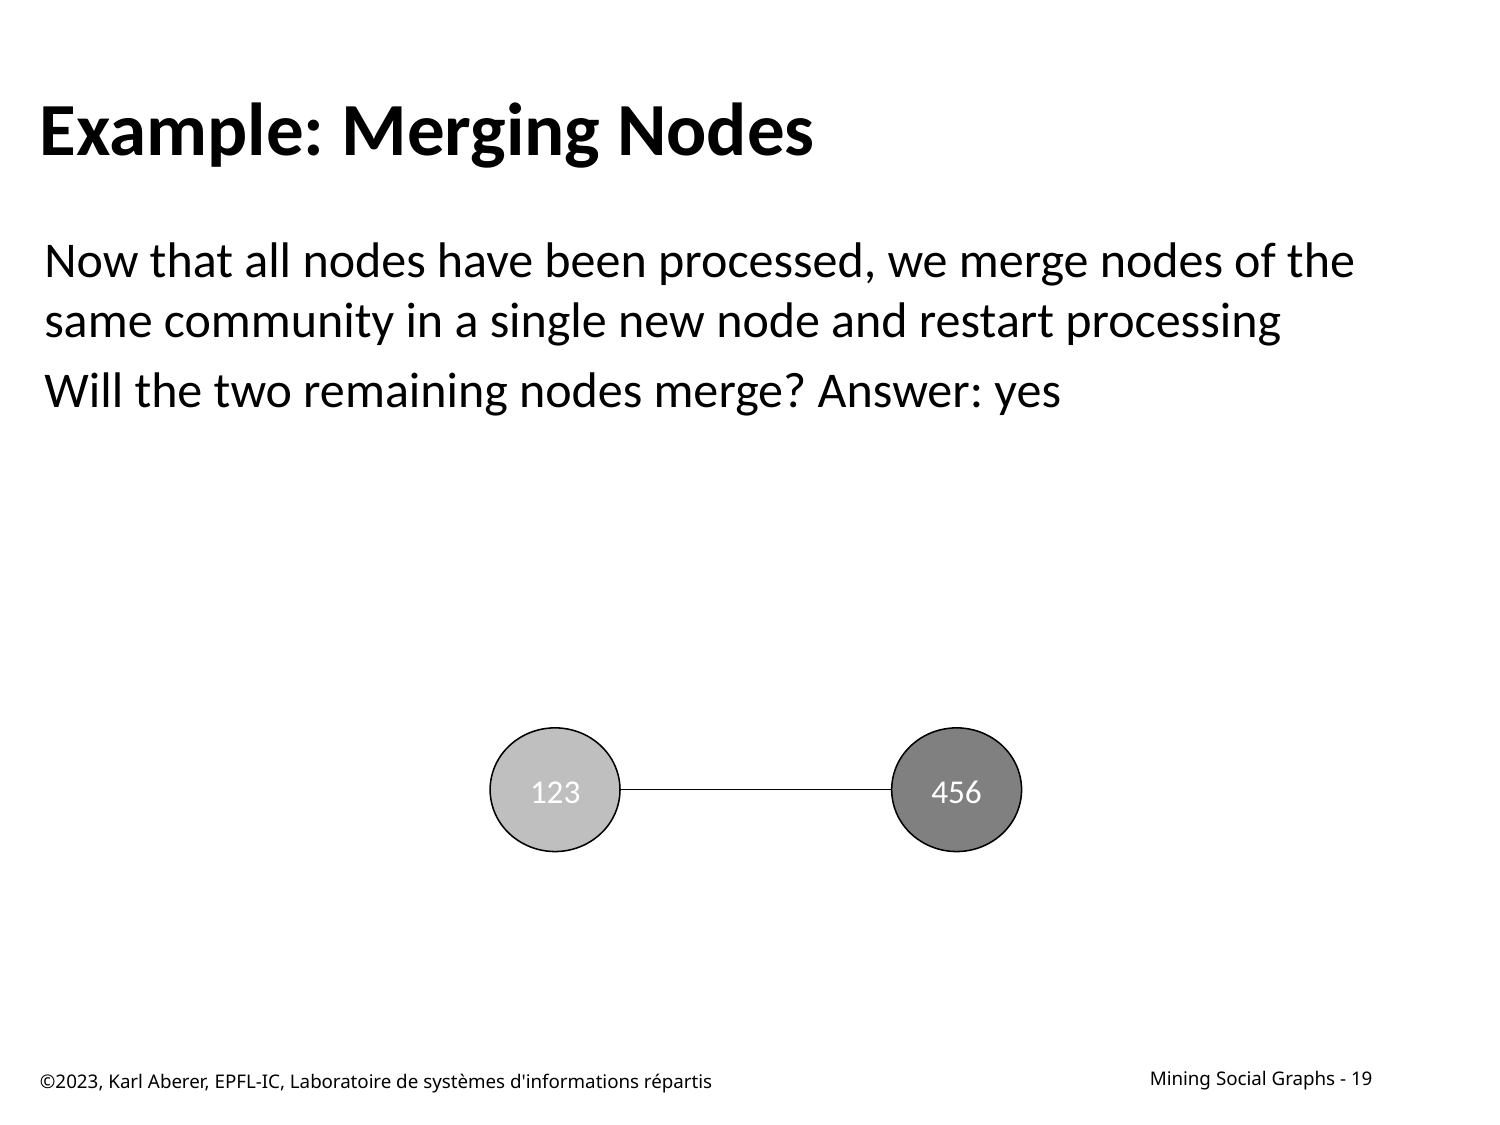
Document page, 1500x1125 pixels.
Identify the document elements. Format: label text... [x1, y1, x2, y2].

text_box 456 [891, 727, 1022, 852]
title Example: Merging Nodes [24, 49, 1388, 201]
footer ©2023, Karl Aberer, EPFL-IC, Laboratoire de systèmes d'informations répartis [24, 1062, 988, 1101]
list Now that all nodes have been processed, we merge nodes of the same community in a single new node and restart processing Will the two remaining nodes merge? Answer: yes [29, 219, 1393, 599]
text_box 123 [490, 727, 620, 852]
